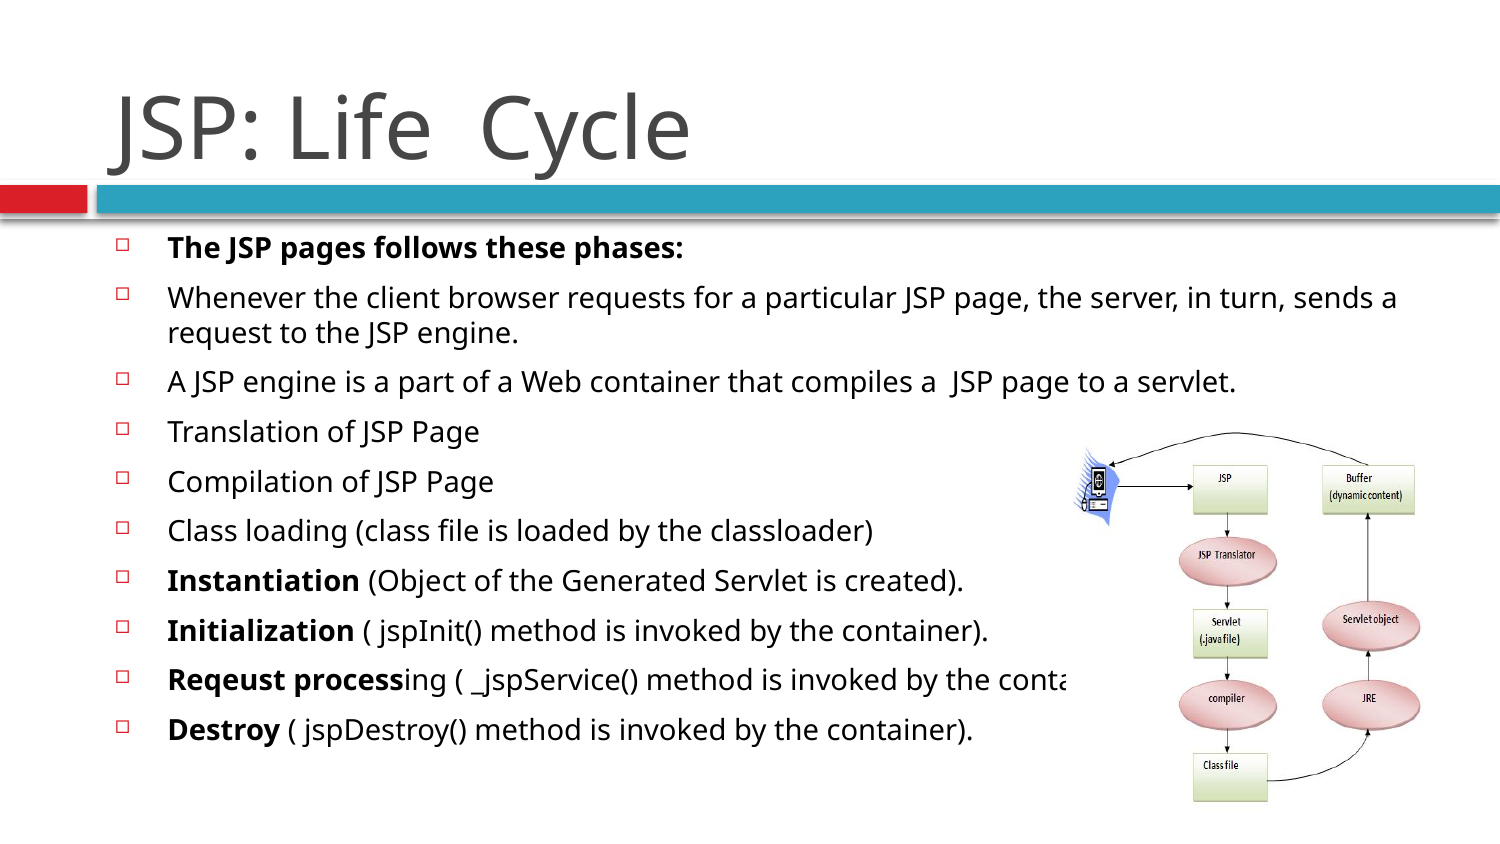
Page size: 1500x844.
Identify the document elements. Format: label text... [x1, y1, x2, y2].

list The JSP pages follows these phases: Whenever the client browser requests for a particular JSP page, the server, in turn, sends a request to the JSP engine. A JSP engine is a part of a Web container that compiles a JSP page to a servlet. Translation of JSP Page Compilation of JSP Page Class loading (class file is loaded by the classloader) Instantiation (Object of the Generated Servlet is created). Initialization ( jspInit() method is invoked by the container). Reqeust processing ( _jspService() method is invoked by the container). Destroy ( jspDestroy() method is invoked by the container). [99, 221, 1454, 809]
picture [1066, 409, 1454, 816]
title JSP: Life Cycle [99, 19, 1438, 185]
